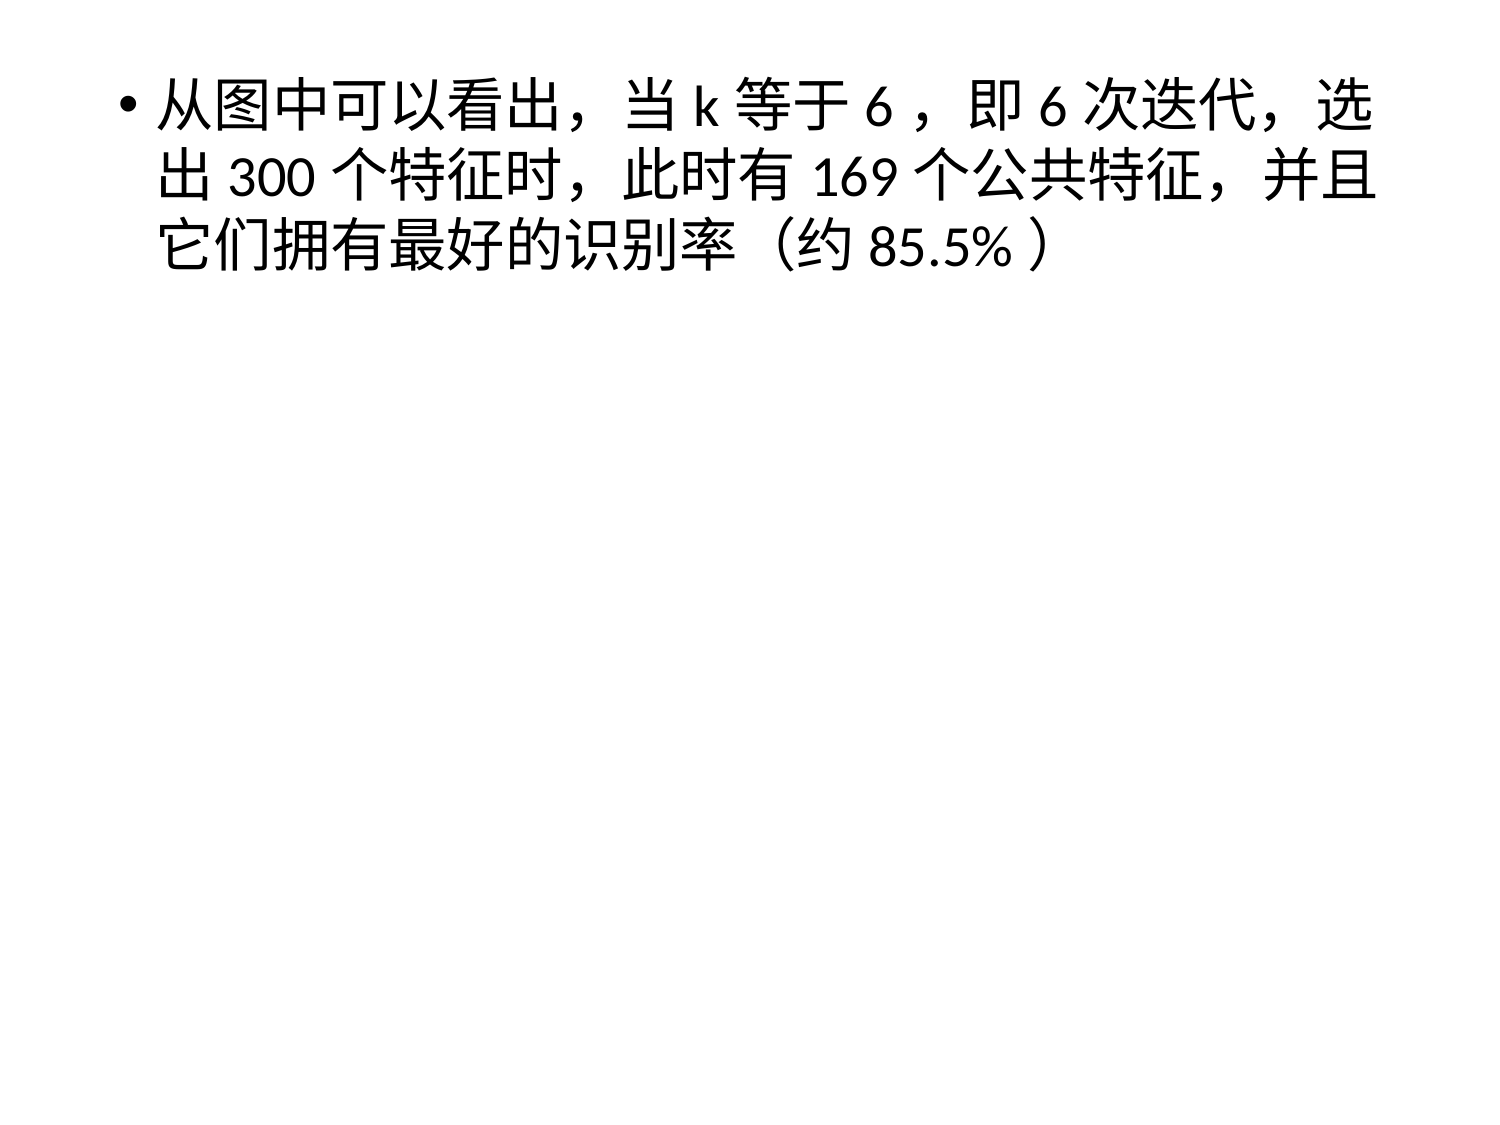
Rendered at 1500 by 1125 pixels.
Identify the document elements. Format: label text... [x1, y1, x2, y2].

list 从图中可以看出，当k等于6，即6次迭代，选出300个特征时，此时有169个公共特征，并且它们拥有最好的识别率（约85.5%） [103, 61, 1397, 1014]
